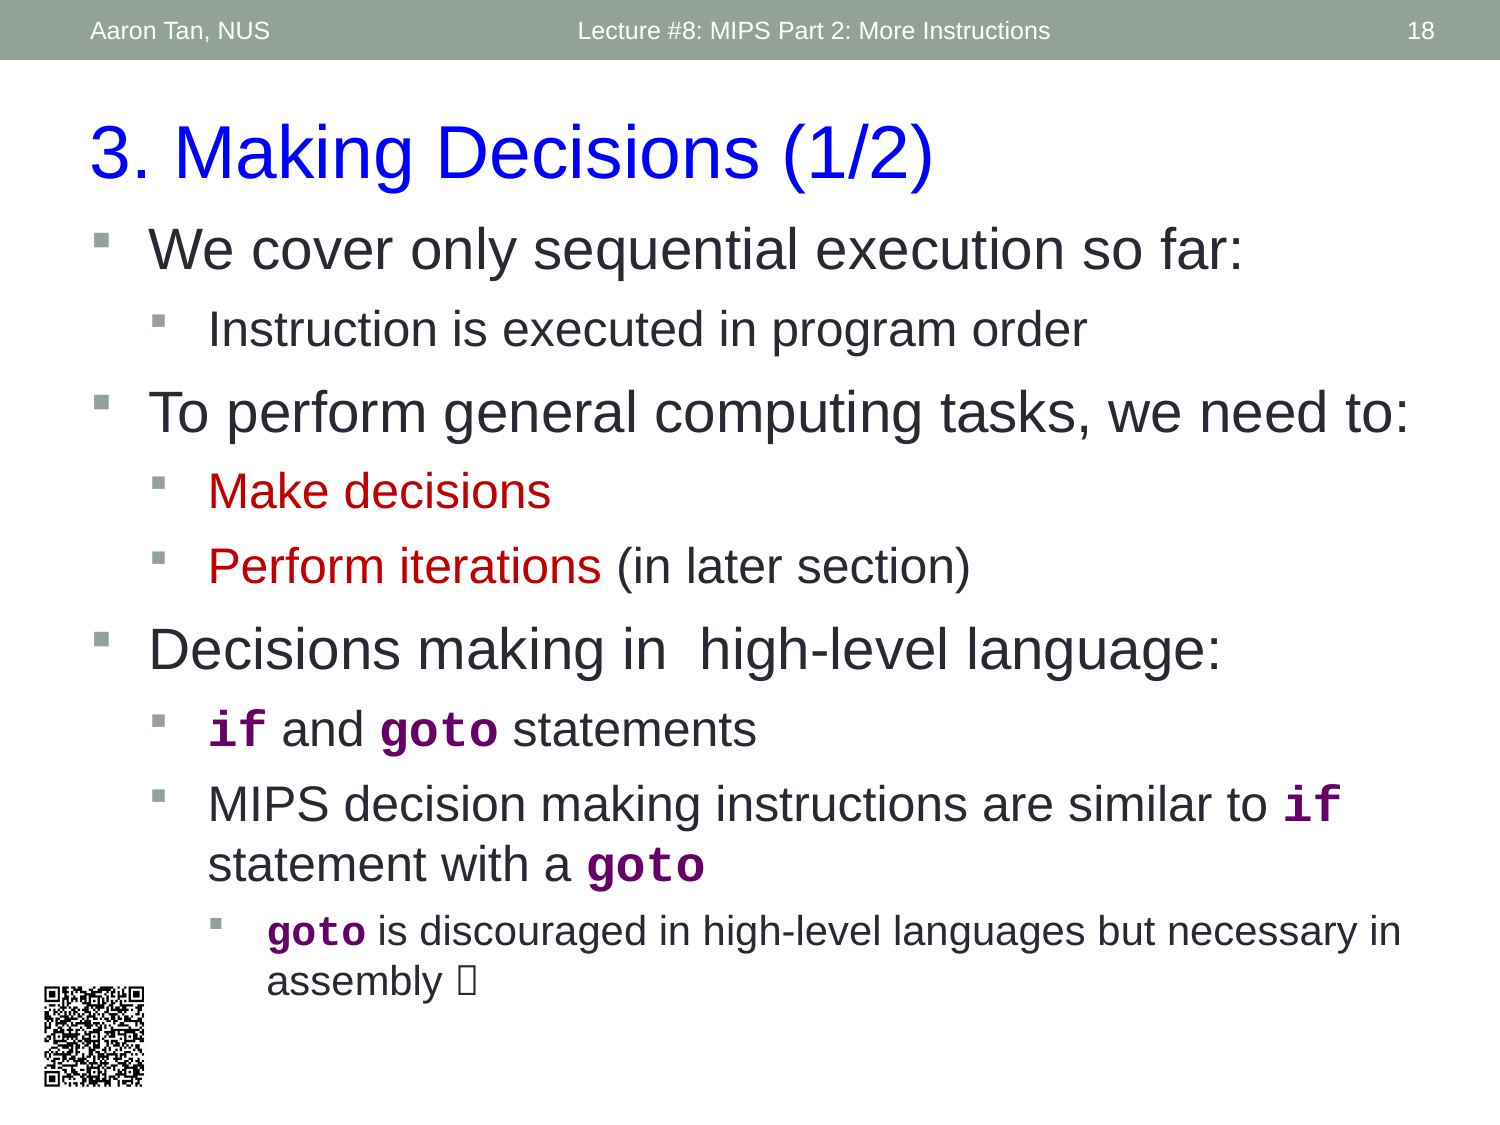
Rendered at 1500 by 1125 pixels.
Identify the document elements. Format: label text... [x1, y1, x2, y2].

picture [42, 984, 148, 1089]
text_box 3. Making Decisions (1/2) [74, 96, 1425, 202]
slide_number Aaron Tan, NUS [75, 3, 550, 57]
footer Lecture #8: MIPS Part 2: More Instructions [562, 3, 1238, 57]
text_box We cover only sequential execution so far: Instruction is executed in program order To perform general computing tasks, we need to: Make decisions Perform iterations (in later section) Decisions making in high-level language: if and goto statements MIPS decision making instructions are similar to if statement with a goto goto is discouraged in high-level languages but necessary in assembly  [74, 204, 1438, 1042]
slide_number 18 [1308, 3, 1450, 57]
